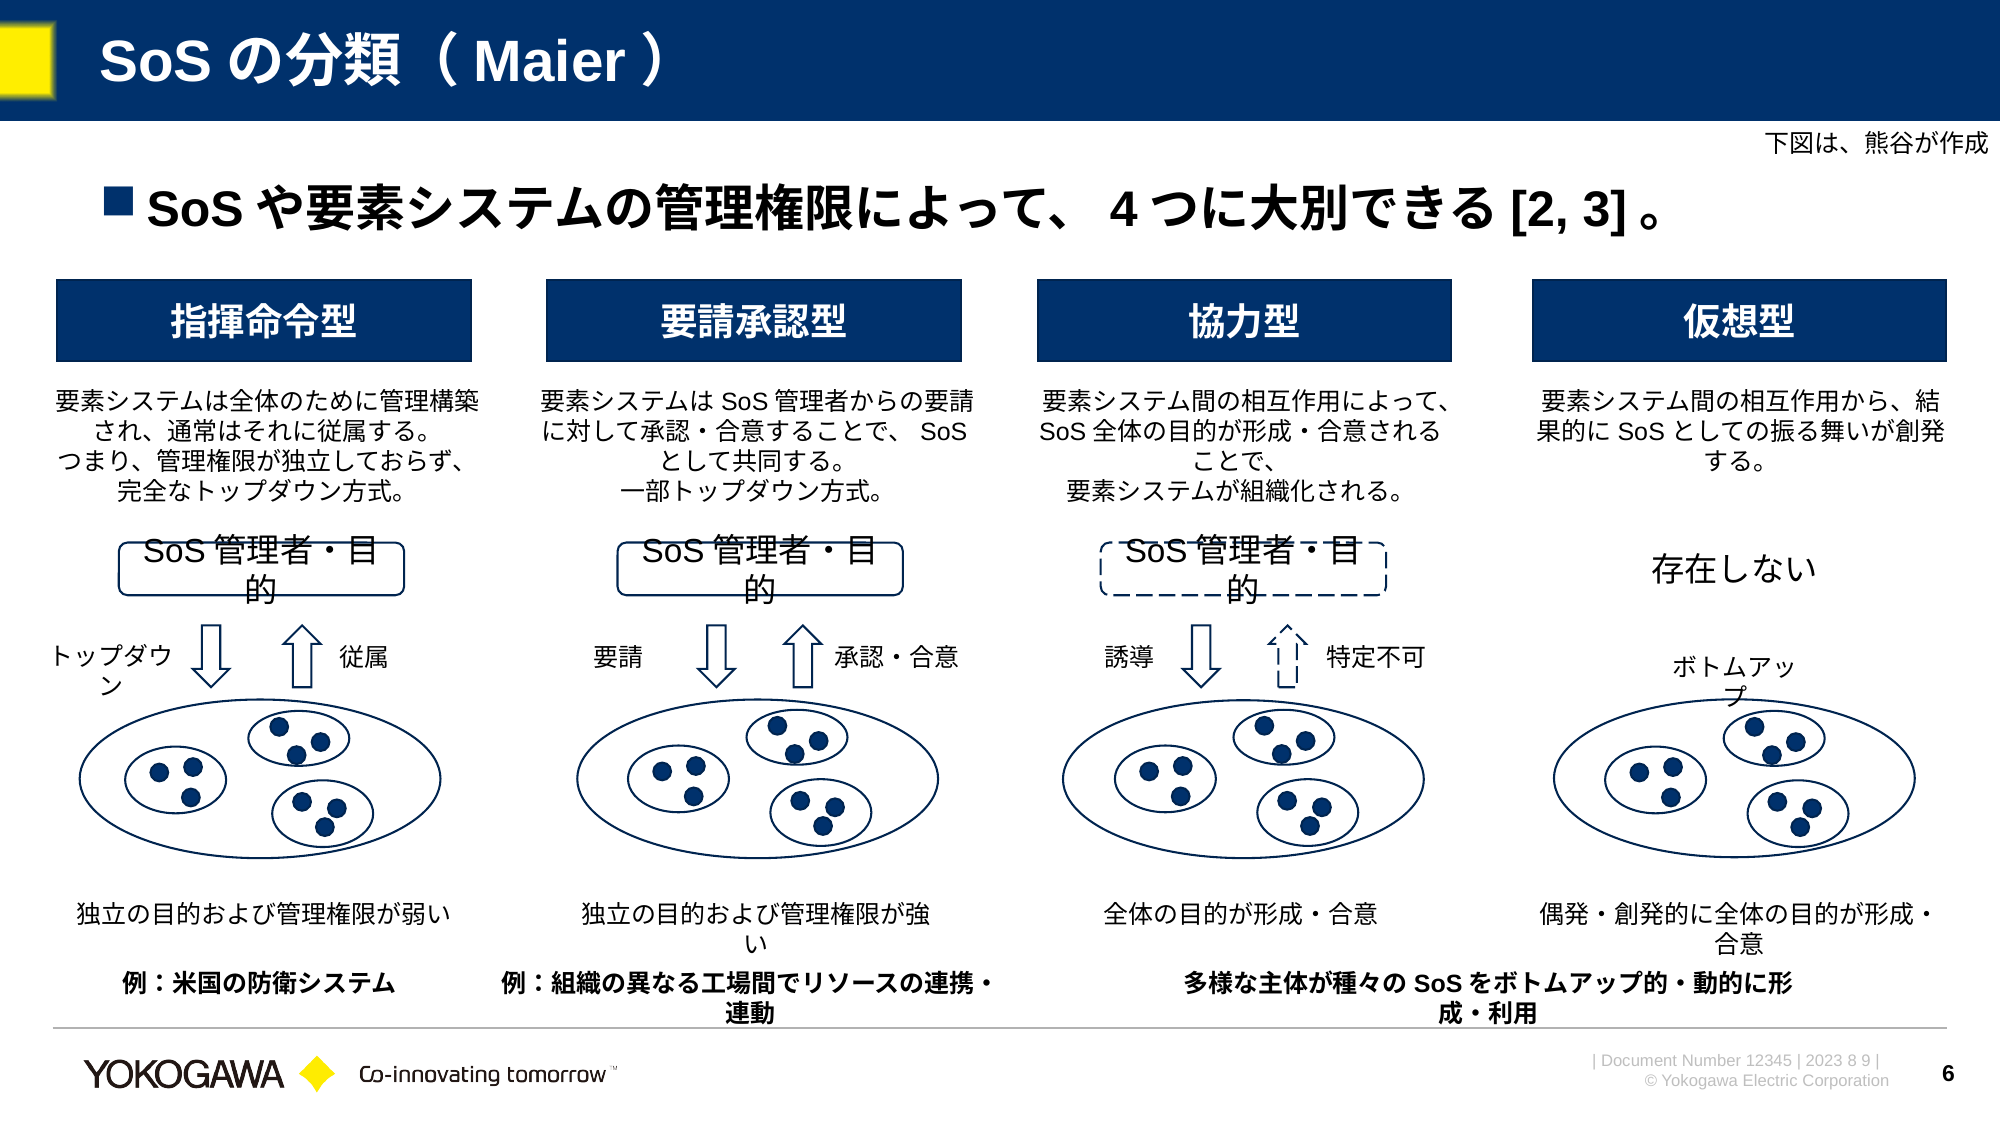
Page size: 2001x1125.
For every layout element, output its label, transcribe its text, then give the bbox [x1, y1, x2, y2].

text_box 従属 [318, 633, 411, 679]
text_box [1113, 744, 1217, 814]
text_box [576, 698, 940, 860]
text_box [1604, 745, 1708, 815]
text_box SoS管理者・目的 [117, 541, 406, 597]
text_box [271, 779, 375, 849]
text_box 例：組織の異なる工場間でリソースの連携・連動 [480, 960, 1022, 1035]
text_box 要素システムはSoS管理者からの要請に対して承認・合意することで、SoSとして共同する。 一部トップダウン方式。 [516, 378, 999, 513]
text_box [1256, 778, 1360, 847]
text_box [1762, 745, 1782, 766]
text_box 例：米国の防衛システム [63, 960, 457, 1006]
text_box [1746, 779, 1850, 849]
text_box [191, 624, 232, 689]
text_box SoS管理者・目的 [616, 541, 904, 597]
text_box [247, 709, 351, 767]
text_box SoS管理者・目的 [1099, 541, 1388, 597]
text_box [1552, 706, 1916, 859]
text_box [626, 744, 731, 814]
text_box [1722, 720, 1826, 767]
text_box [78, 698, 442, 860]
text_box [745, 708, 849, 766]
text_box 要請 [538, 633, 698, 679]
text_box 独立の目的および管理権限が強い [555, 890, 957, 960]
text_box [124, 745, 228, 815]
text_box 存在しない [1626, 541, 1843, 596]
text_box 仮想型 [1532, 279, 1947, 362]
text_box [1183, 624, 1223, 689]
text_box ボトムアップ [1655, 644, 1816, 720]
text_box 協力型 [1037, 279, 1452, 362]
text_box [286, 745, 307, 766]
text_box 独立の目的および管理権限が弱い [48, 891, 481, 936]
text_box [781, 623, 816, 689]
text_box [784, 744, 805, 764]
text_box [698, 624, 738, 689]
text_box [1266, 623, 1301, 689]
text_box トップダウン [31, 633, 191, 709]
picture [83, 1055, 617, 1093]
text_box 承認・合意 [816, 633, 977, 679]
text_box 指揮命令型 [56, 279, 472, 362]
text_box 要素システムは全体のために管理構築され、通常はそれに従属する。 つまり、管理権限が独立しておらず、完全なトップダウン方式。 [39, 378, 496, 513]
text_box [1232, 708, 1336, 766]
text_box 多様な主体が種々のSoSをボトムアップ的・動的に形成・利用 [1155, 960, 1822, 1035]
text_box 偶発・創発的に全体の目的が形成・合意 [1518, 890, 1961, 966]
slide_number 6 [1904, 1042, 1970, 1103]
text_box 要素システム間の相互作用によって、SoS全体の目的が形成・合意されることで、 要素システムが組織化される。 [1019, 378, 1462, 513]
text_box [1061, 699, 1425, 860]
text_box [769, 778, 873, 847]
text_box [1271, 744, 1292, 764]
text_box 特定不可 [1301, 633, 1452, 679]
text_box 誘導 [1076, 633, 1183, 679]
text_box 要素システム間の相互作用から、結果的にSoSとしての振る舞いが創発する。 [1519, 378, 1962, 483]
text_box 下図は、熊谷が作成 [1747, 119, 2000, 165]
title SoSの分類（Maier） [84, 20, 1955, 106]
text_box 全体の目的が形成・合意 [1076, 891, 1406, 936]
text_box [281, 623, 318, 689]
list SoSや要素システムの管理権限によって、4つに大別できる[2, 3]。 [84, 175, 1946, 274]
picture [0, 6, 69, 115]
text_box 要請承認型 [546, 279, 962, 362]
